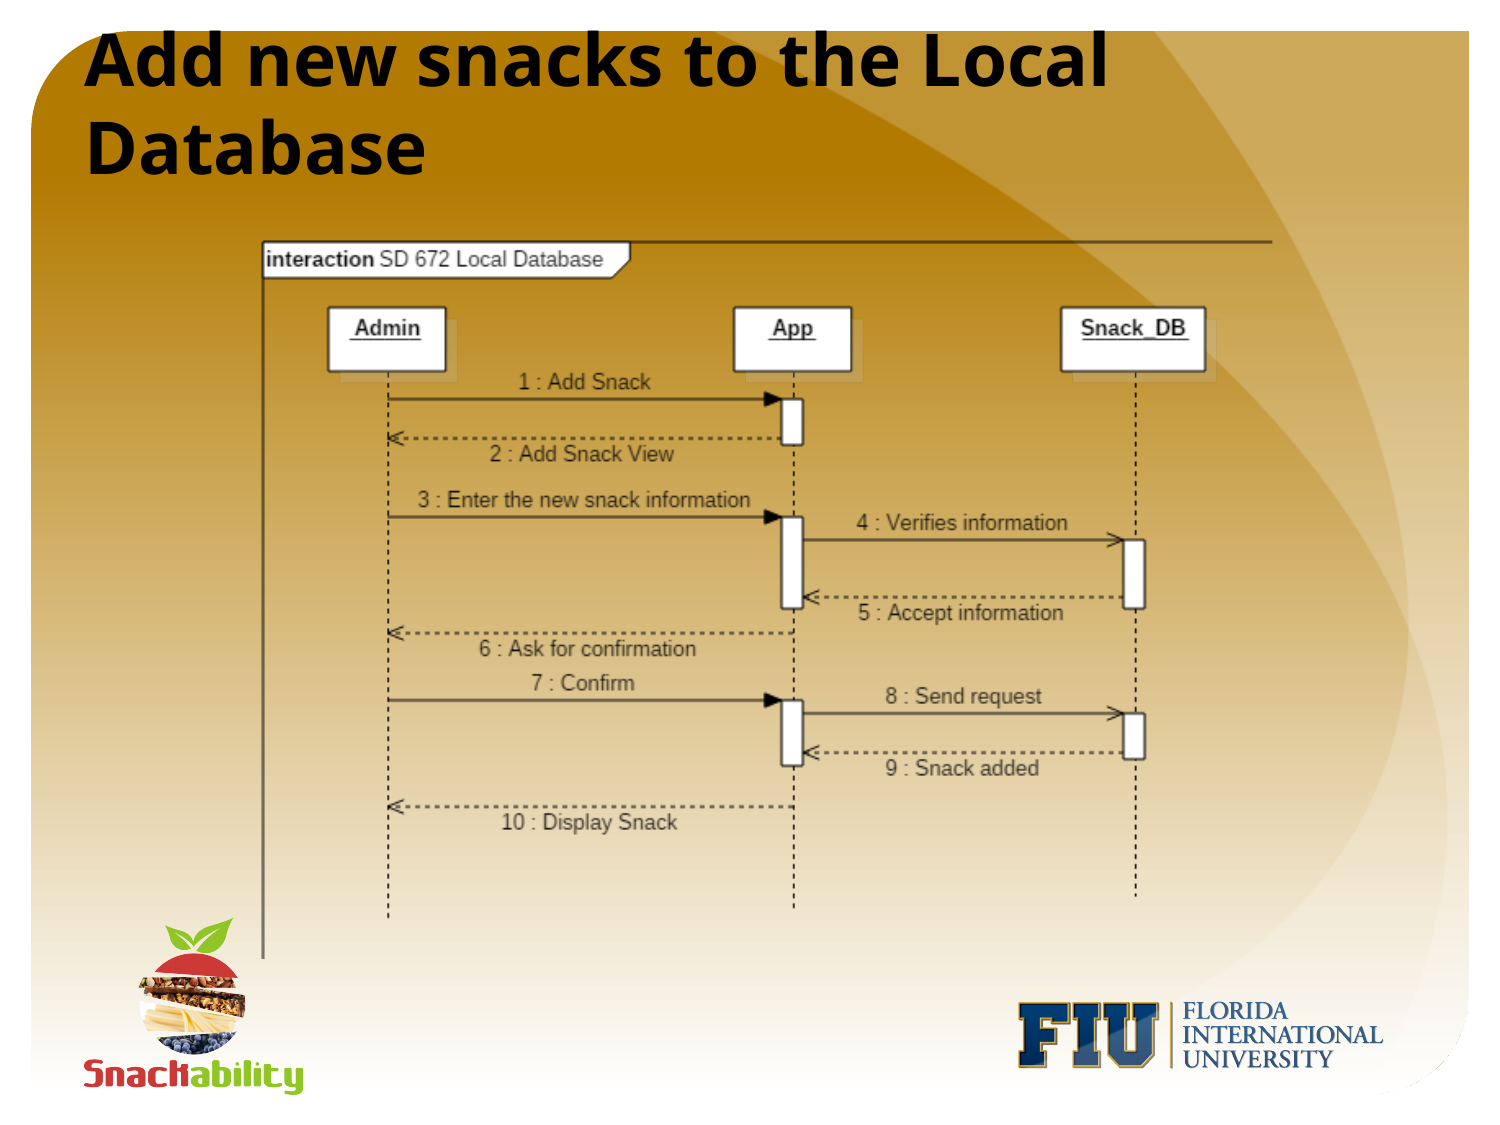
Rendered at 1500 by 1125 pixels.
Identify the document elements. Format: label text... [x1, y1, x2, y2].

picture [24, 30, 1473, 1095]
title Add new snacks to the Local Database [69, 24, 1430, 197]
